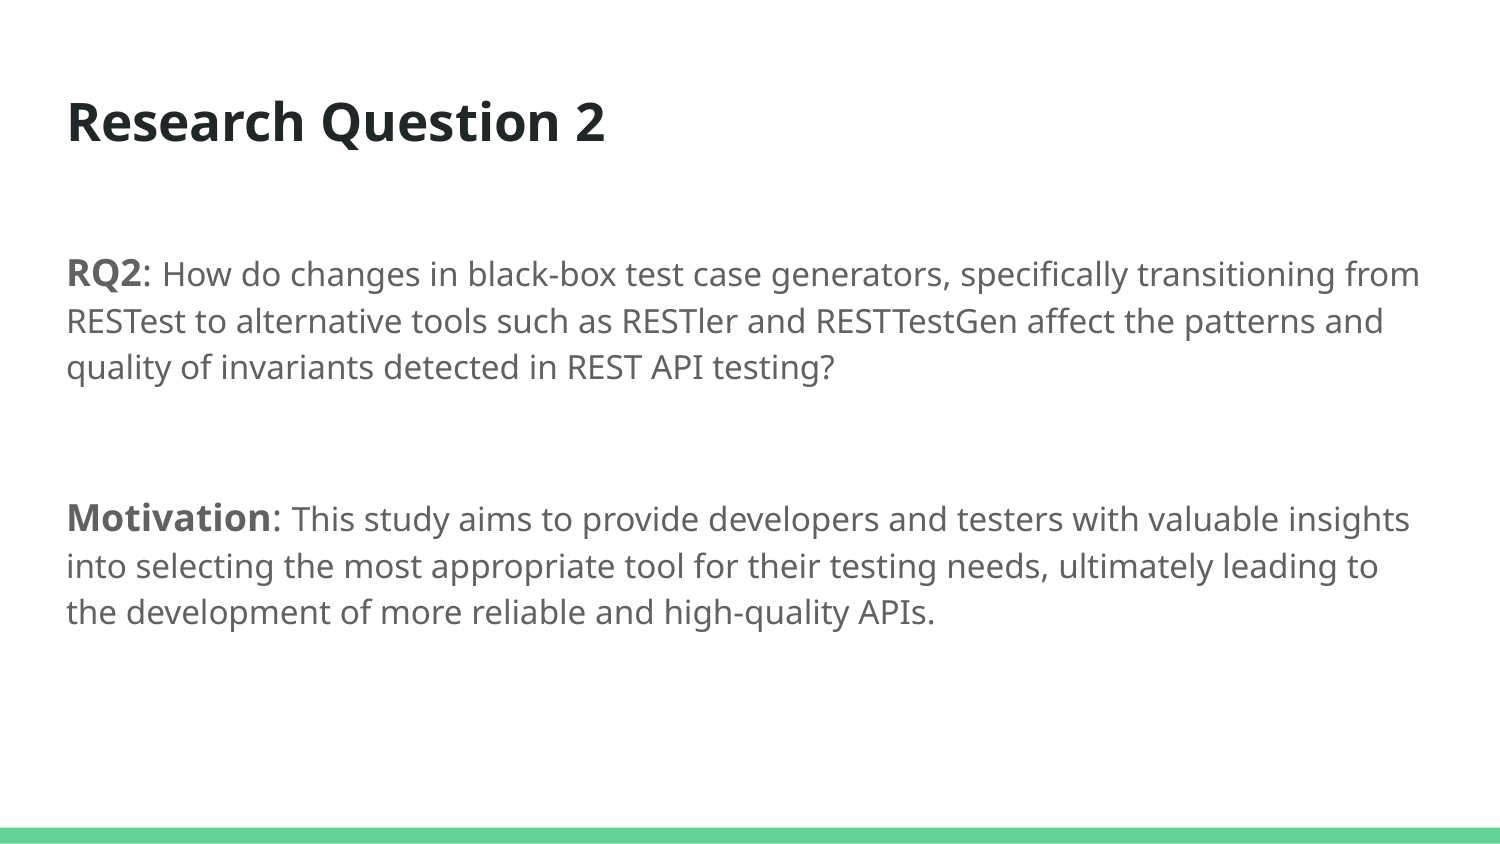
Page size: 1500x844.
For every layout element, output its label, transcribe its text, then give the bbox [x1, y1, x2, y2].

list RQ2: How do changes in black-box test case generators, specifically transitioning from RESTest to alternative tools such as RESTler and RESTTestGen affect the patterns and quality of invariants detected in REST API testing? Motivation: This study aims to provide developers and testers with valuable insights into selecting the most appropriate tool for their testing needs, ultimately leading to the development of more reliable and high-quality APIs. [51, 227, 1449, 788]
title Research Question 2 [51, 72, 1449, 167]
